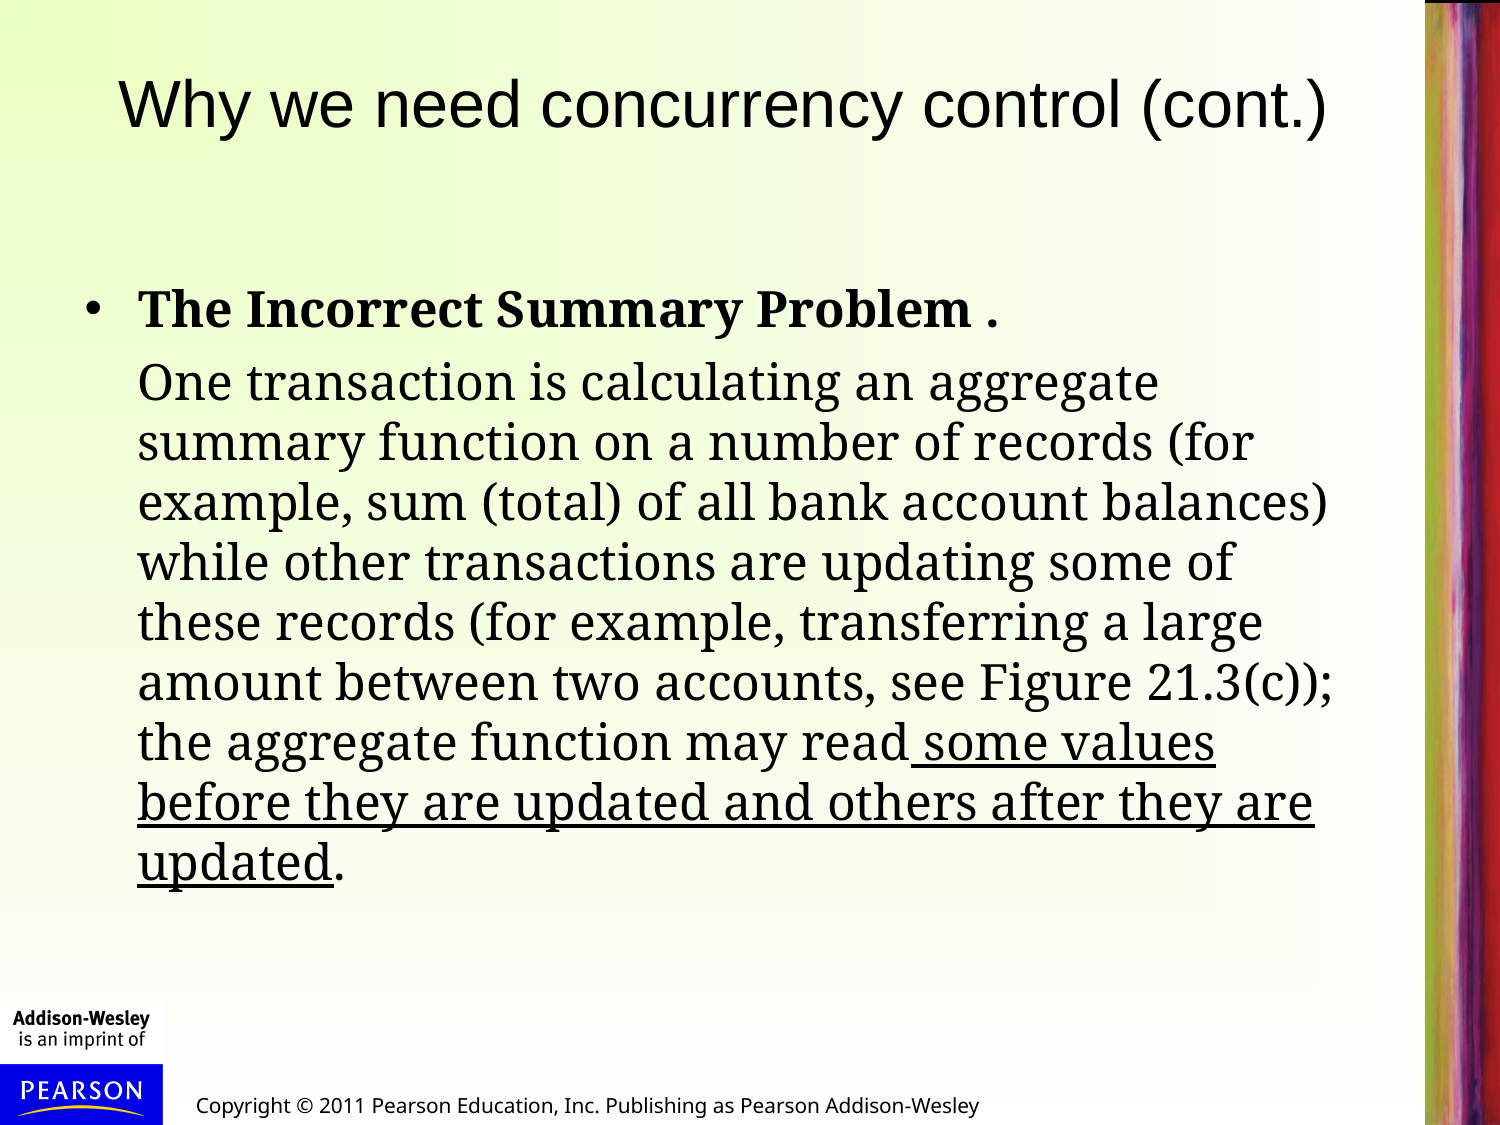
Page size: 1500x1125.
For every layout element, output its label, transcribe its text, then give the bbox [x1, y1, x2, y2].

picture [0, 0, 1500, 1125]
list The Incorrect Summary Problem . One transaction is calculating an aggregate summary function on a number of records (for example, sum (total) of all bank account balances) while other transactions are updating some of these records (for example, transferring a large amount between two accounts, see Figure 21.3(c)); the aggregate function may read some values before they are updated and others after they are updated. [74, 196, 1351, 976]
title Why we need concurrency control (cont.) [73, 7, 1377, 196]
